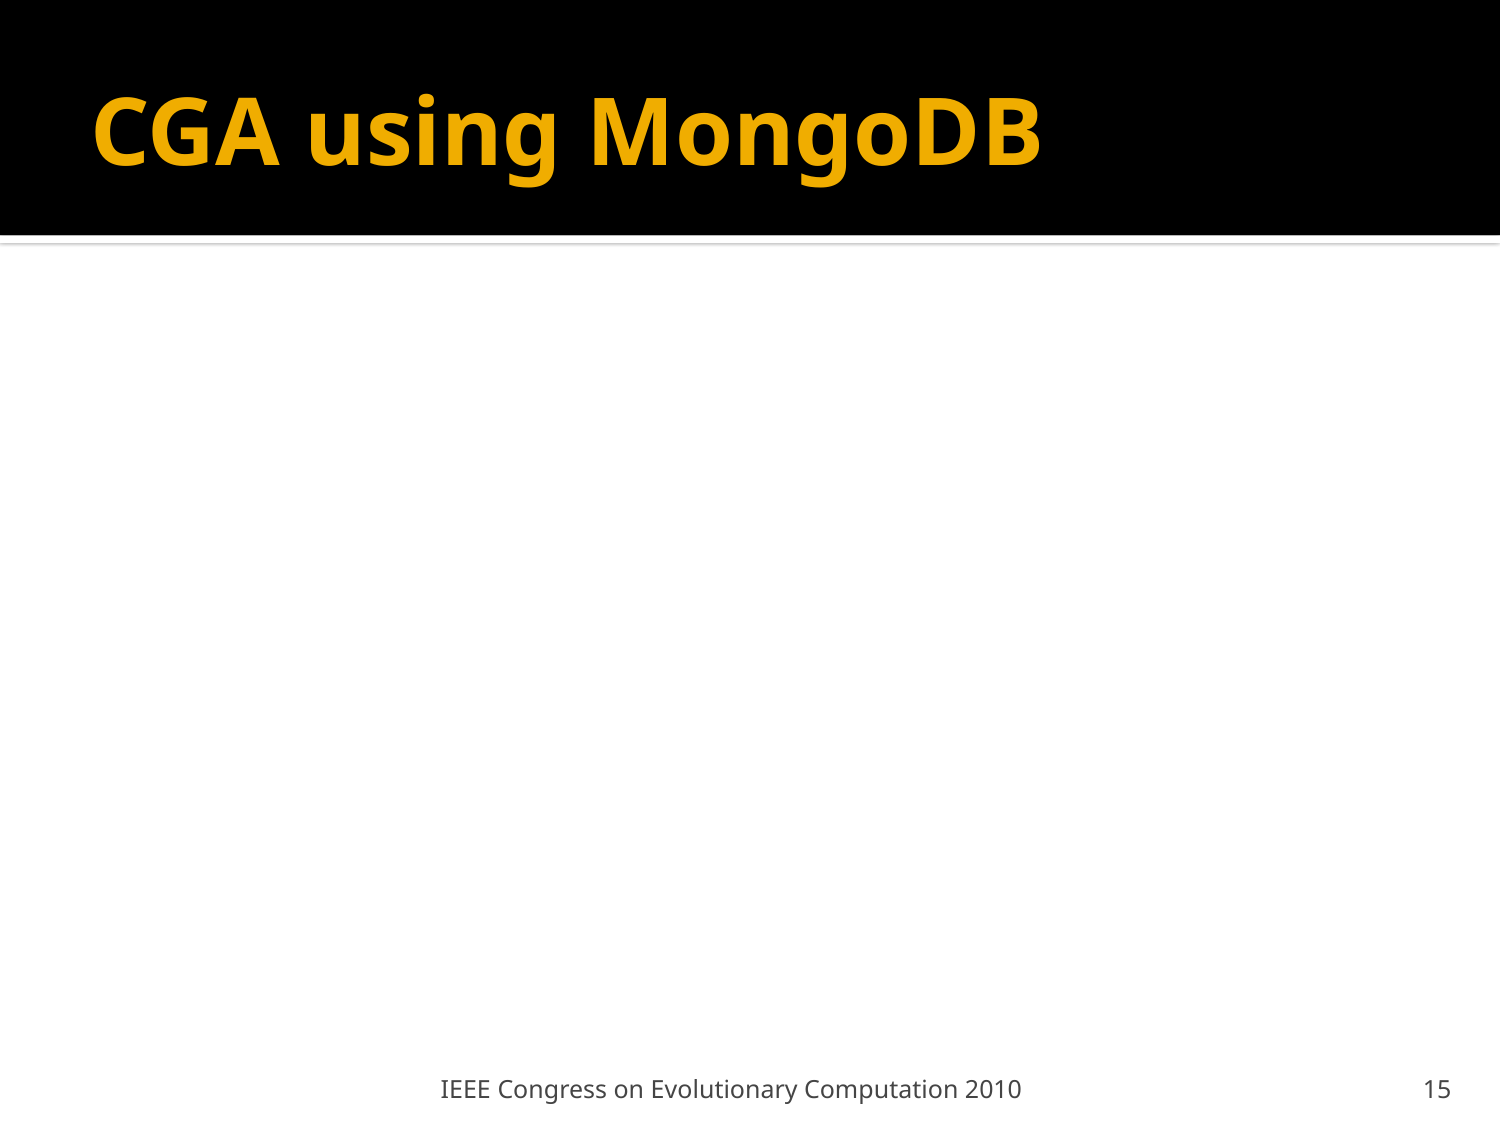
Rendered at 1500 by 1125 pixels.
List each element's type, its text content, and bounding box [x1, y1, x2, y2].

title CGA using MongoDB [75, 25, 1425, 231]
slide_number 15 [1345, 1062, 1467, 1108]
footer IEEE Congress on Evolutionary Computation 2010 [433, 1062, 1337, 1108]
